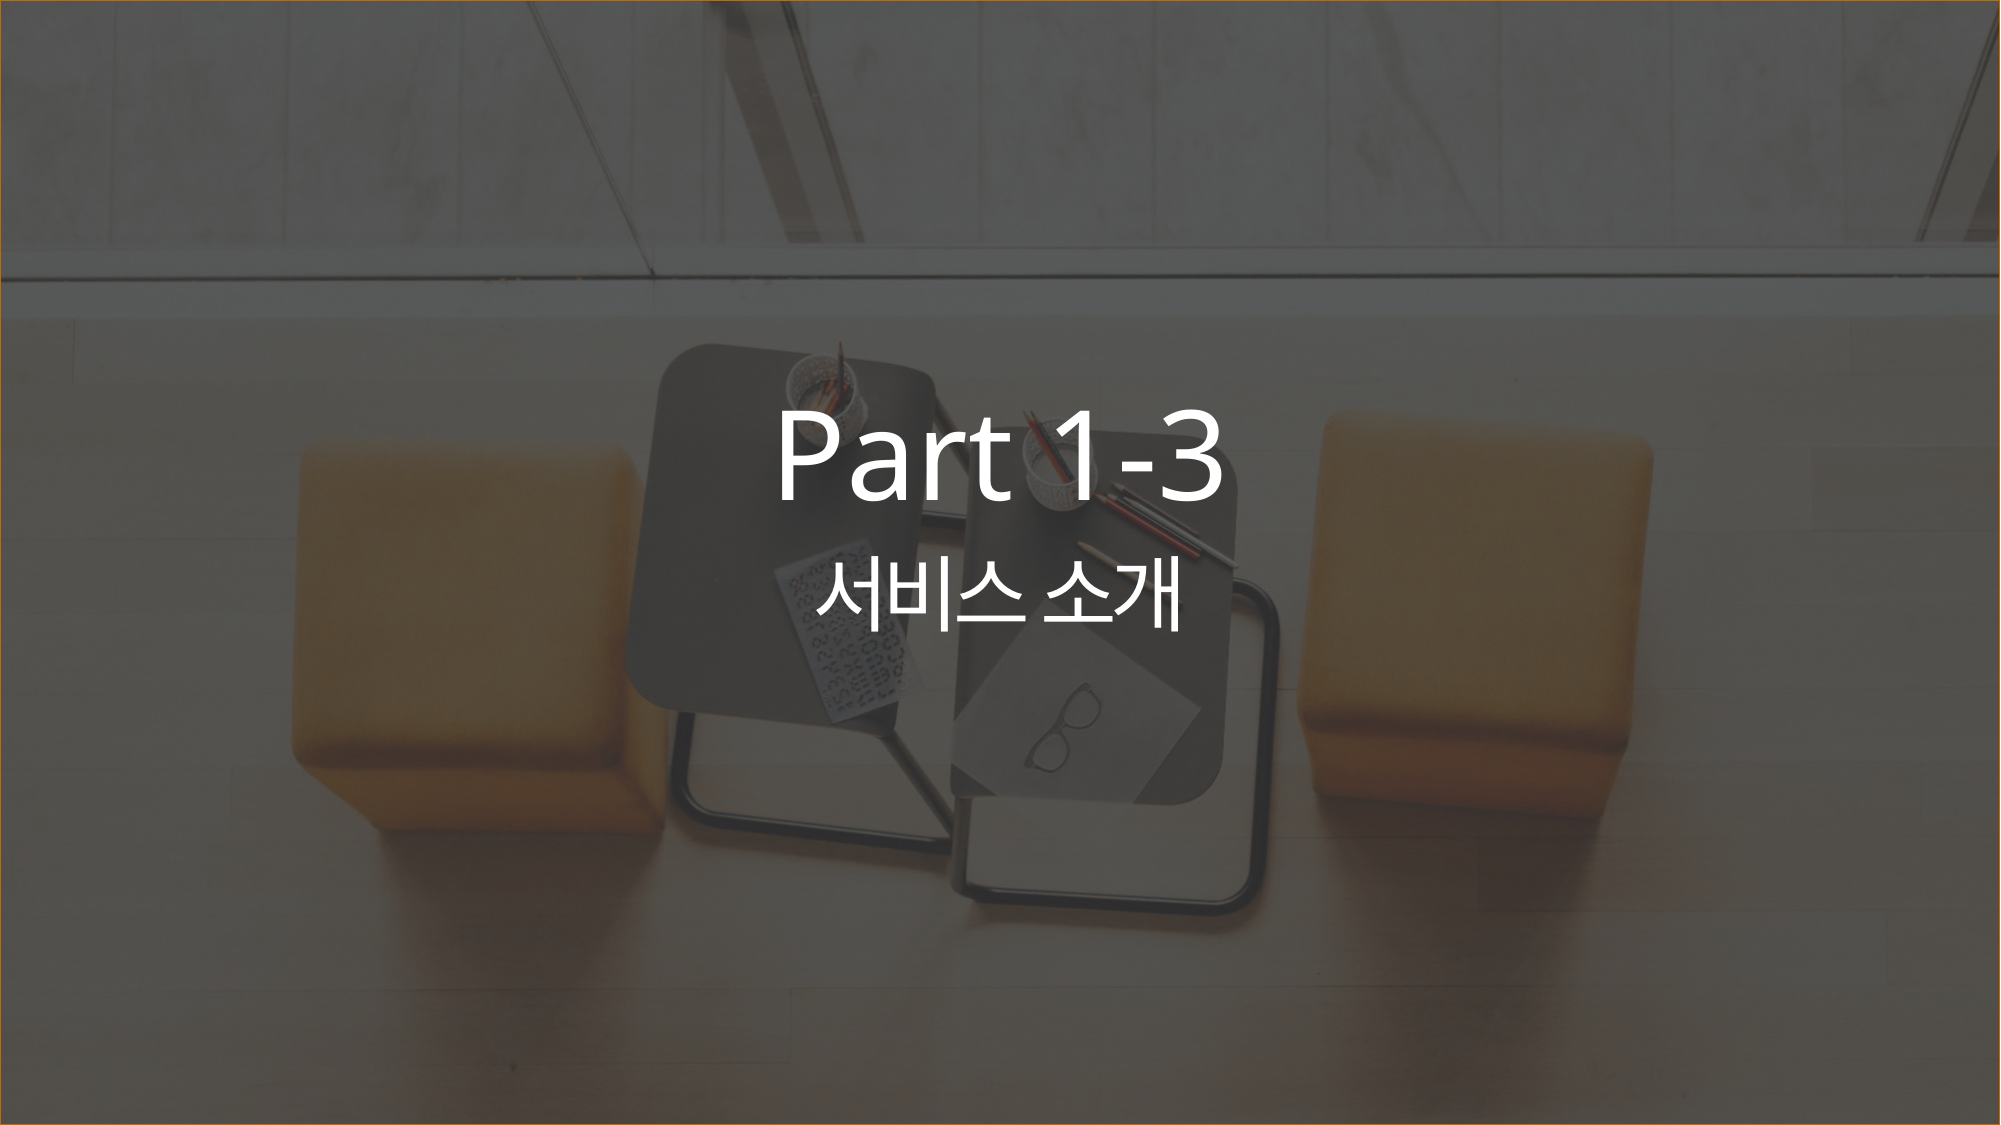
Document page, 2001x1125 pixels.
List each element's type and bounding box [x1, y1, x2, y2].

picture [0, 0, 2000, 1125]
text_box [625, 368, 1375, 651]
